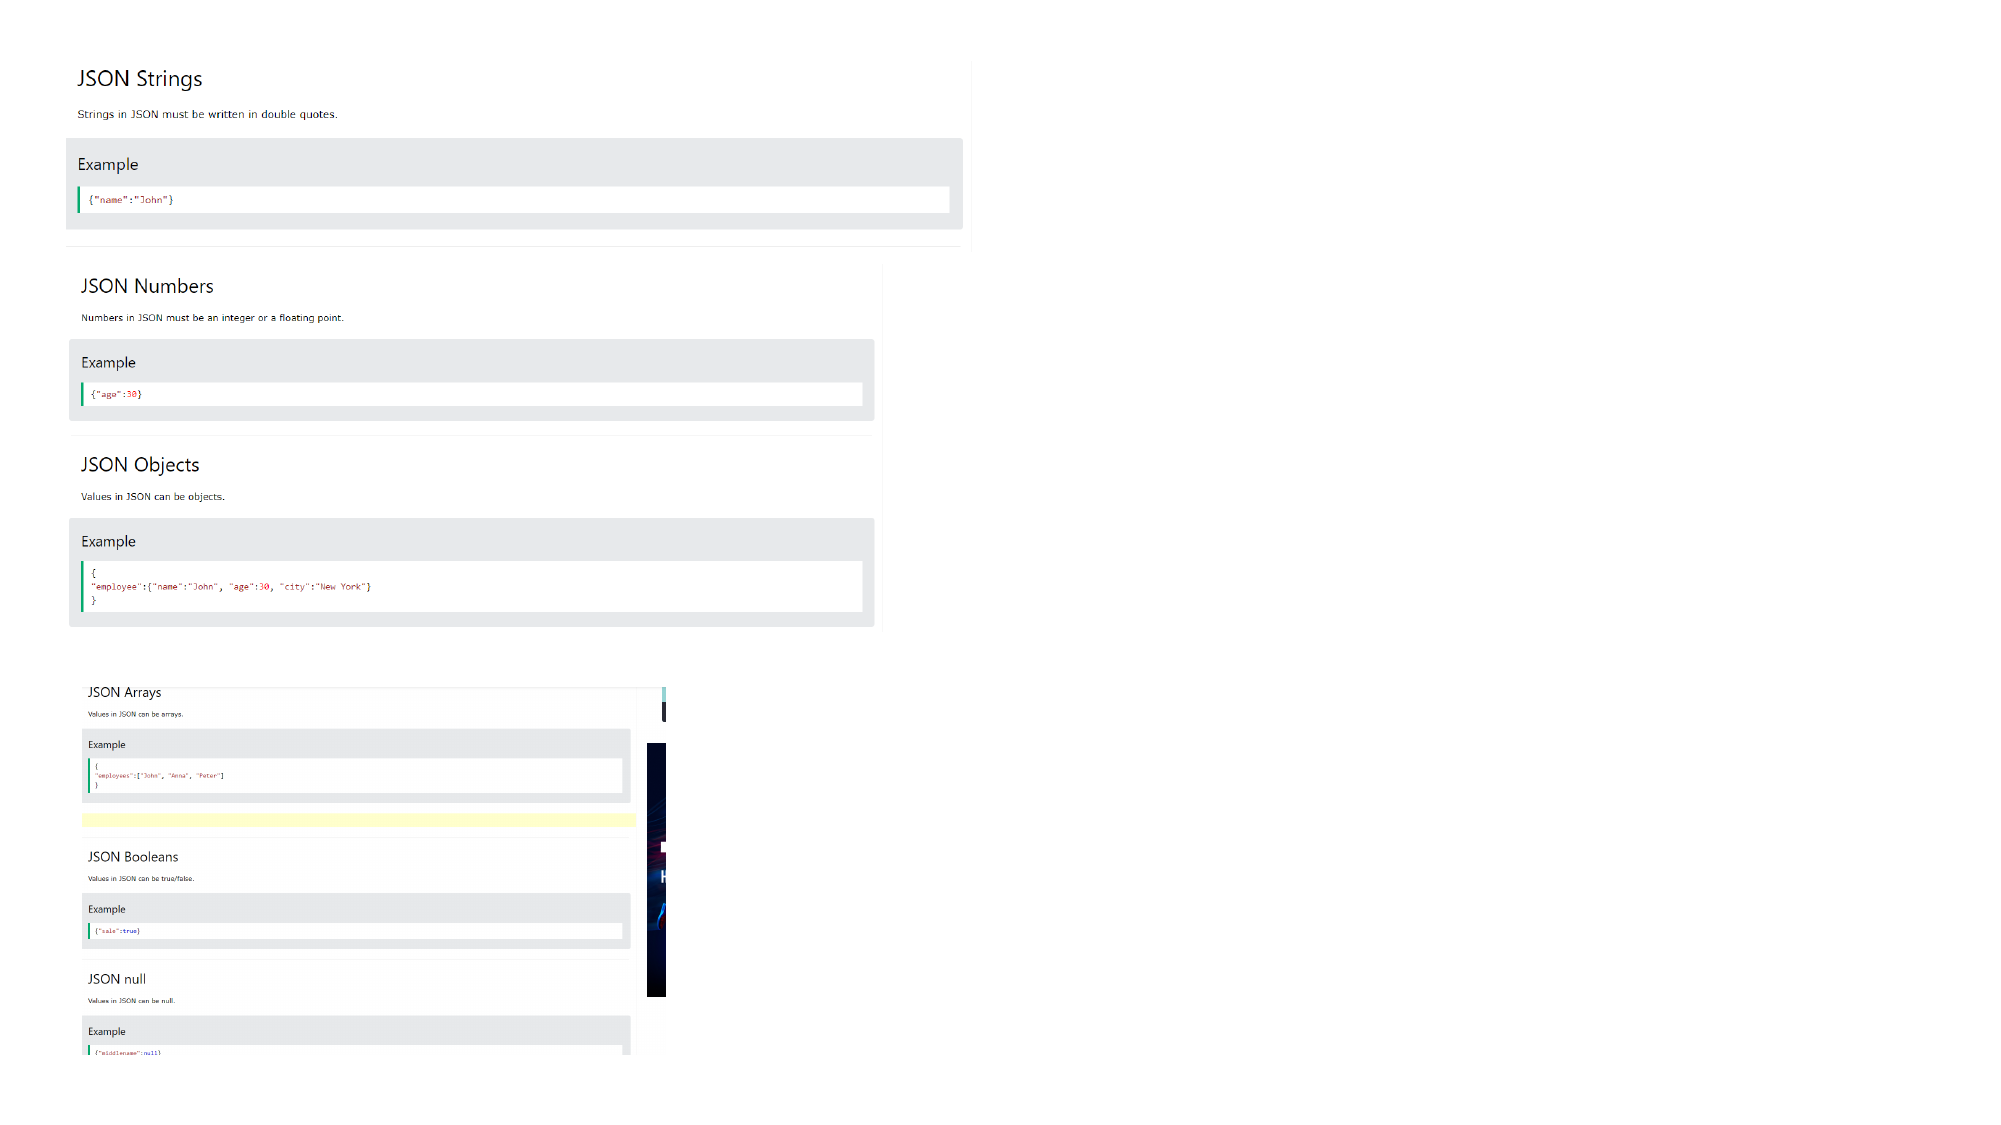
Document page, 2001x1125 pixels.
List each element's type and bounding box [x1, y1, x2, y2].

picture [66, 264, 883, 632]
picture [82, 687, 666, 1055]
picture [66, 61, 974, 252]
